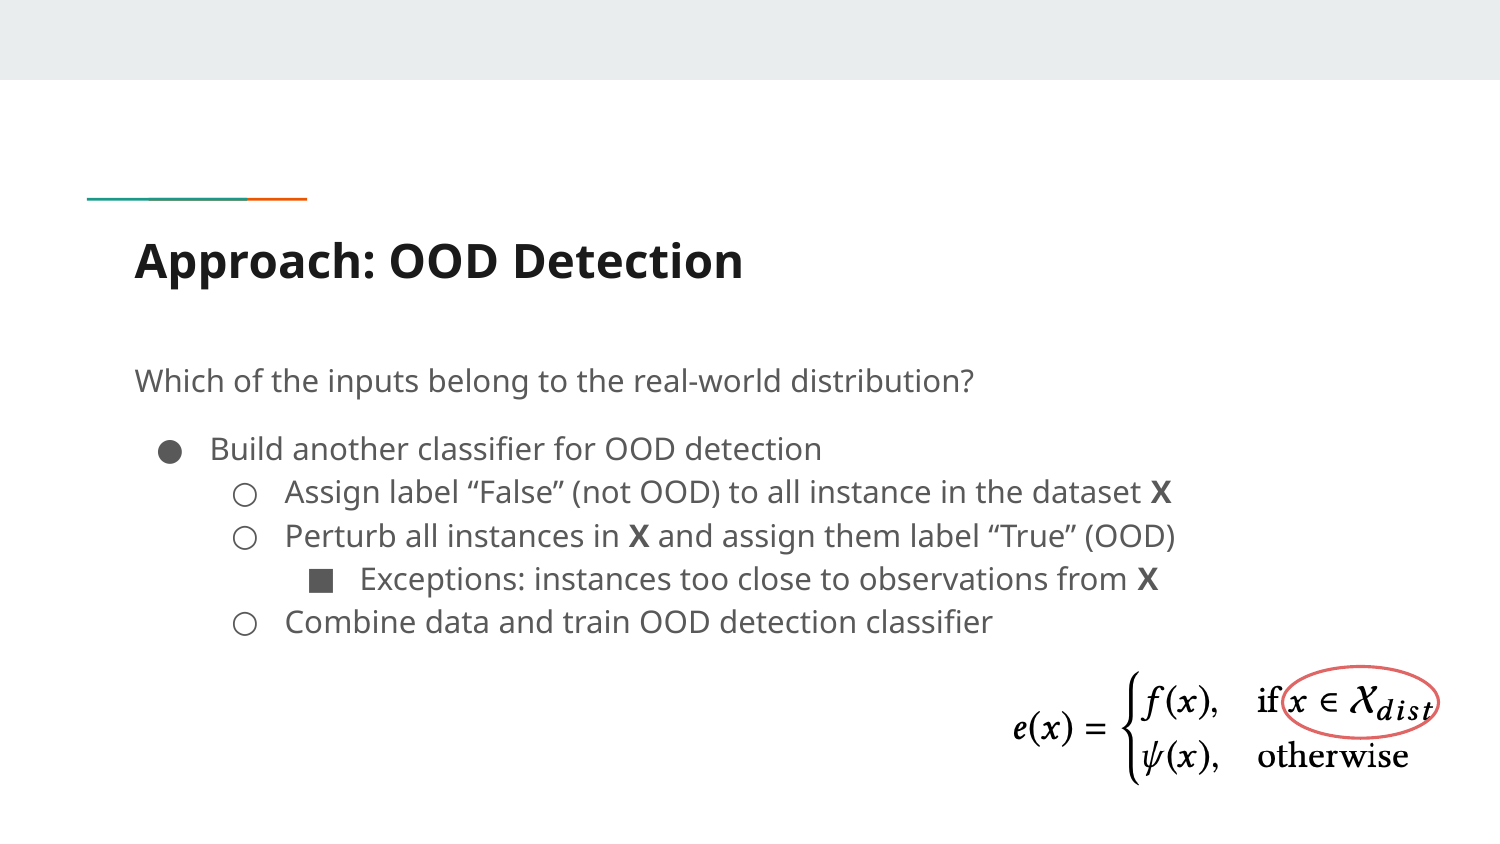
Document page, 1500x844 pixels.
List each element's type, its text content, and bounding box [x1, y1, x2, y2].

list Which of the inputs belong to the real-world distribution? Build another classifier for OOD detection Assign label “False” (not OOD) to all instance in the dataset X Perturb all instances in X and assign them label “True” (OOD) Exceptions: instances too close to observations from X Combine data and train OOD detection classifier [119, 341, 1381, 769]
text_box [981, 648, 1451, 803]
title Approach: OOD Detection [119, 216, 1381, 305]
